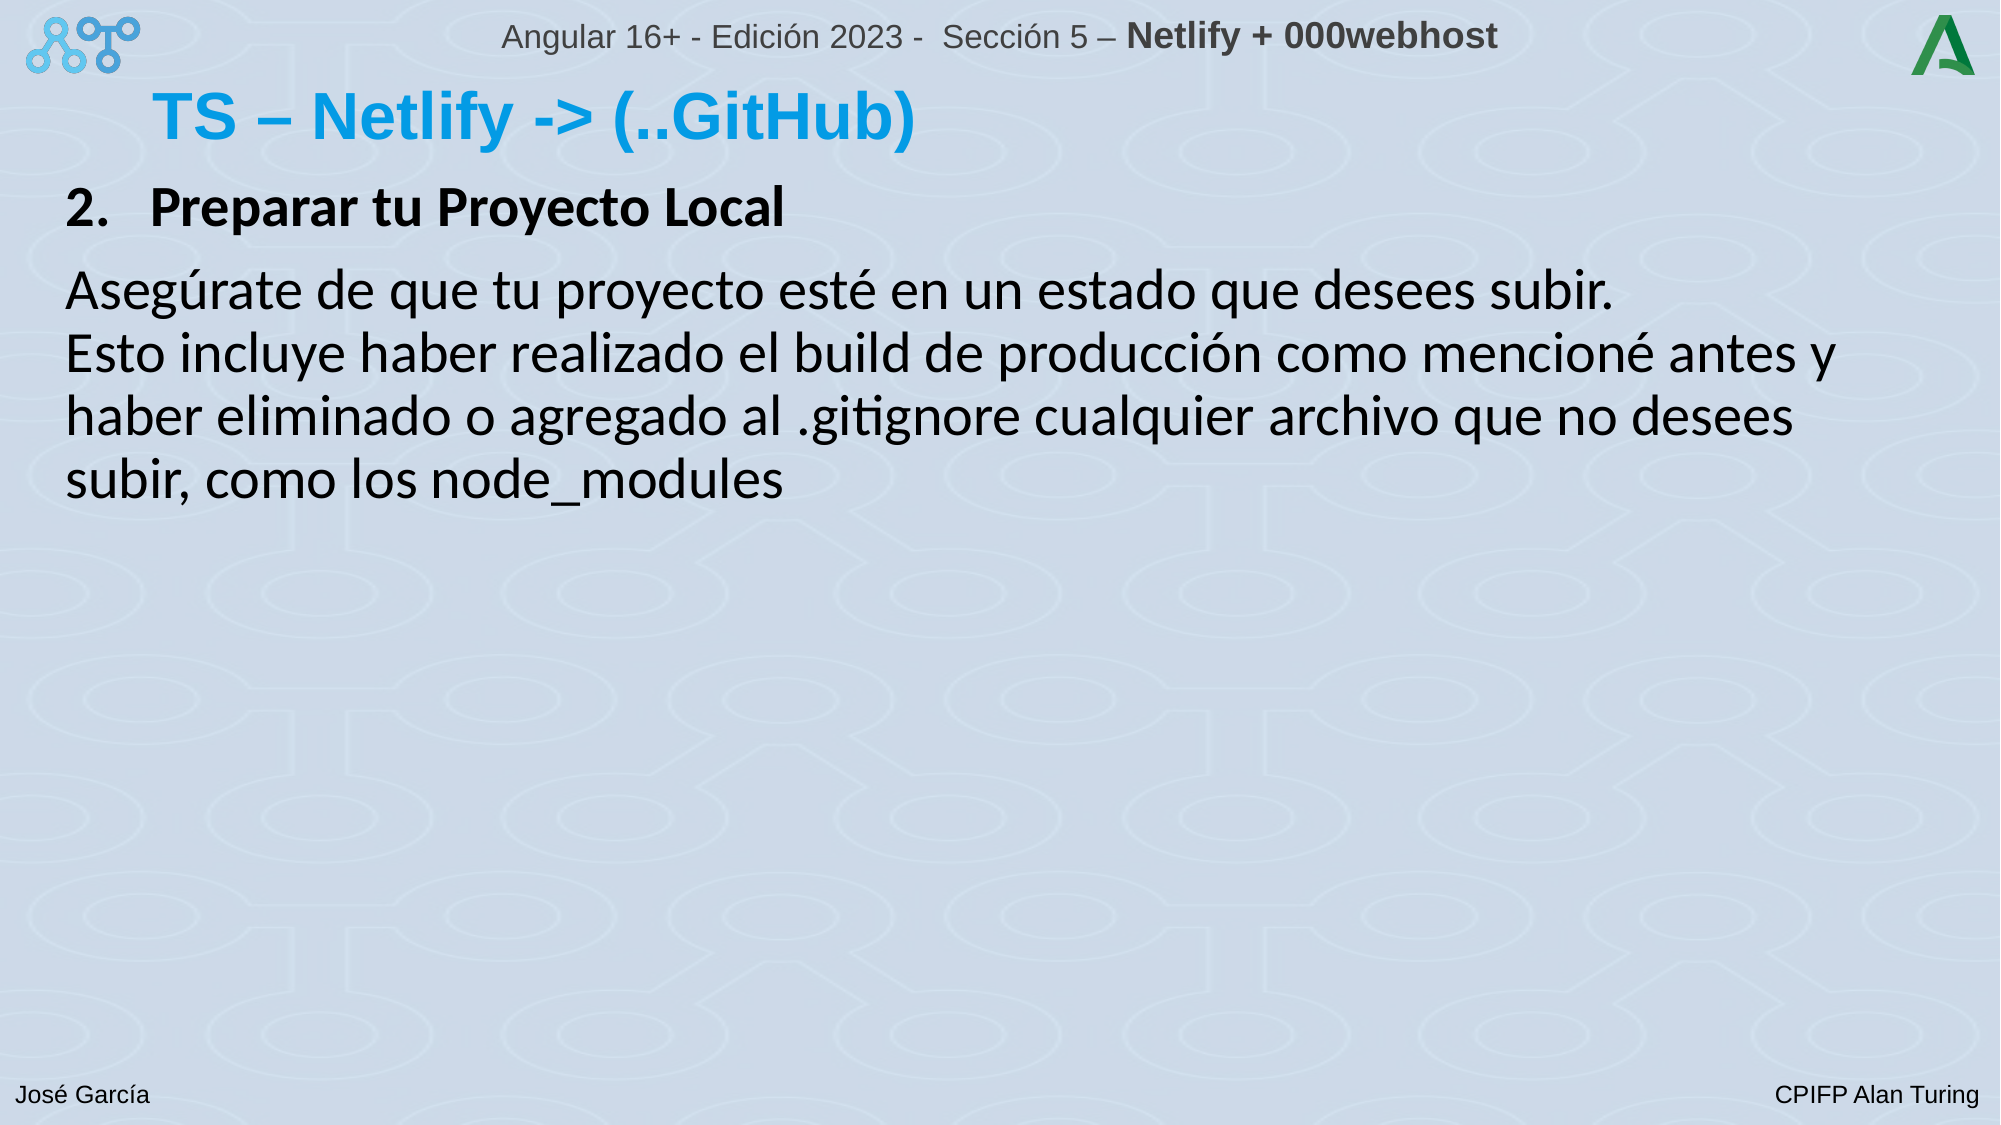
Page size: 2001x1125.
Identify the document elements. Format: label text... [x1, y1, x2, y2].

list Preparar tu Proyecto Local Asegúrate de que tu proyecto esté en un estado que desees subir. Esto incluye haber realizado el build de producción como mencioné antes y haber eliminado o agregado al .gitignore cualquier archivo que no desees subir, como los node_modules [50, 168, 1940, 1066]
picture [24, 15, 142, 75]
text_box José García [0, 1071, 166, 1117]
picture [1911, 15, 1975, 75]
text_box CPIFP Alan Turing [1759, 1071, 1996, 1117]
text_box Angular 16+ - Edición 2023 - Sección 5 – Netlify + 000webhost [477, 3, 1514, 64]
title TS – Netlify -> (..GitHub) [137, 59, 1863, 177]
